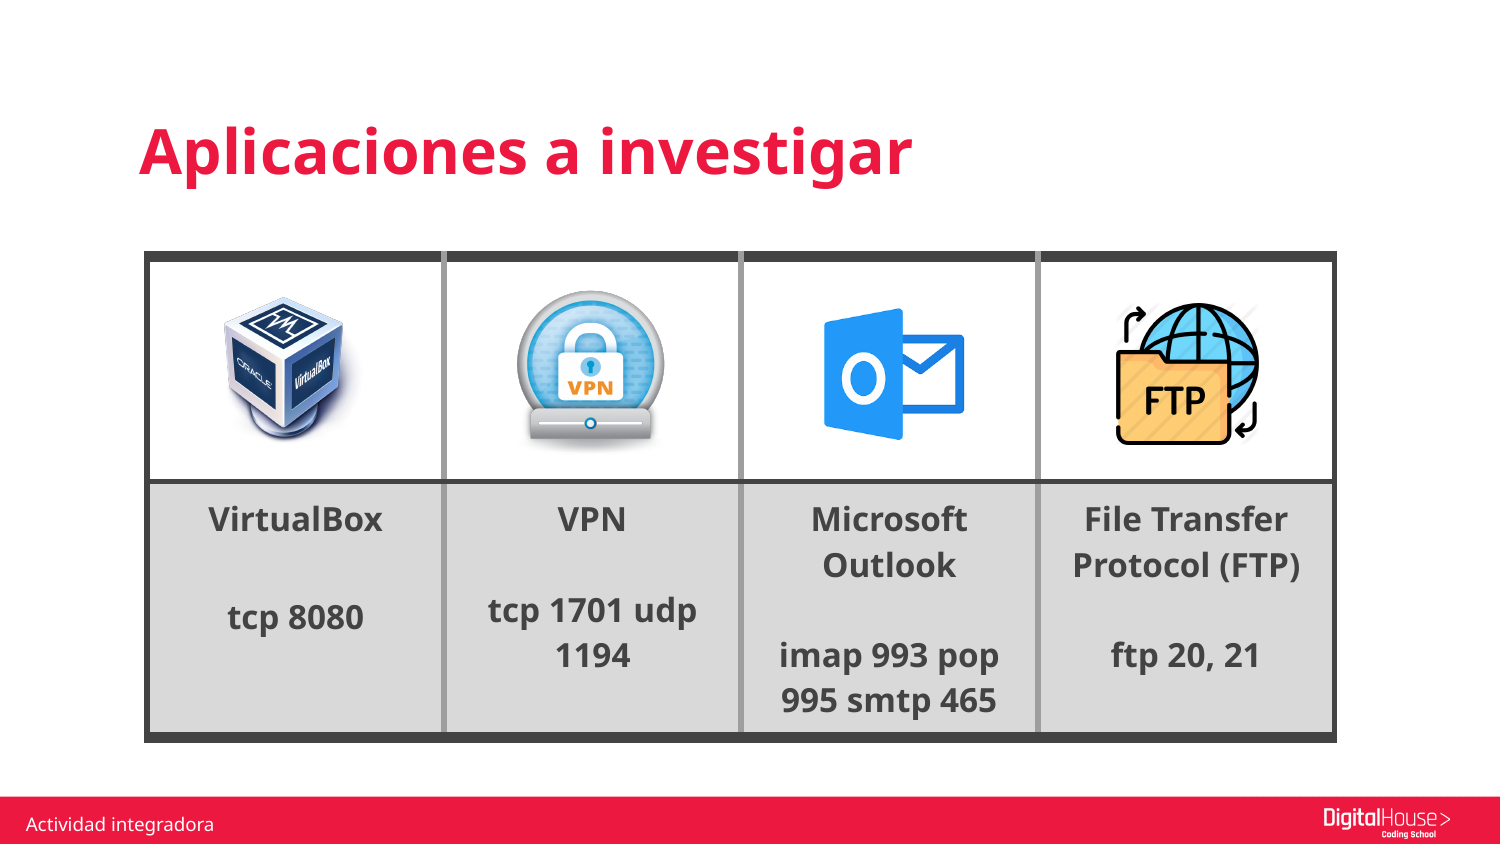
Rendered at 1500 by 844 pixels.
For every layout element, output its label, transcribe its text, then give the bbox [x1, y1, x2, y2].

table_header [150, 262, 441, 479]
table_header [1041, 262, 1332, 479]
table_cell VPN tcp 1701 udp 1194 [447, 484, 738, 732]
table_cell File Transfer Protocol (FTP) ftp 20, 21 [1041, 484, 1332, 732]
picture [819, 299, 970, 449]
picture [1324, 808, 1450, 839]
table_header [744, 262, 1035, 479]
table_cell VirtualBox tcp 8080 [150, 484, 441, 732]
picture [218, 296, 371, 449]
picture [1115, 302, 1259, 446]
table_header [447, 262, 738, 479]
text_box Aplicaciones a investigar [124, 99, 1019, 203]
table_cell Microsoft Outlook imap 993 pop 995 smtp 465 [744, 484, 1035, 732]
picture [515, 289, 666, 456]
